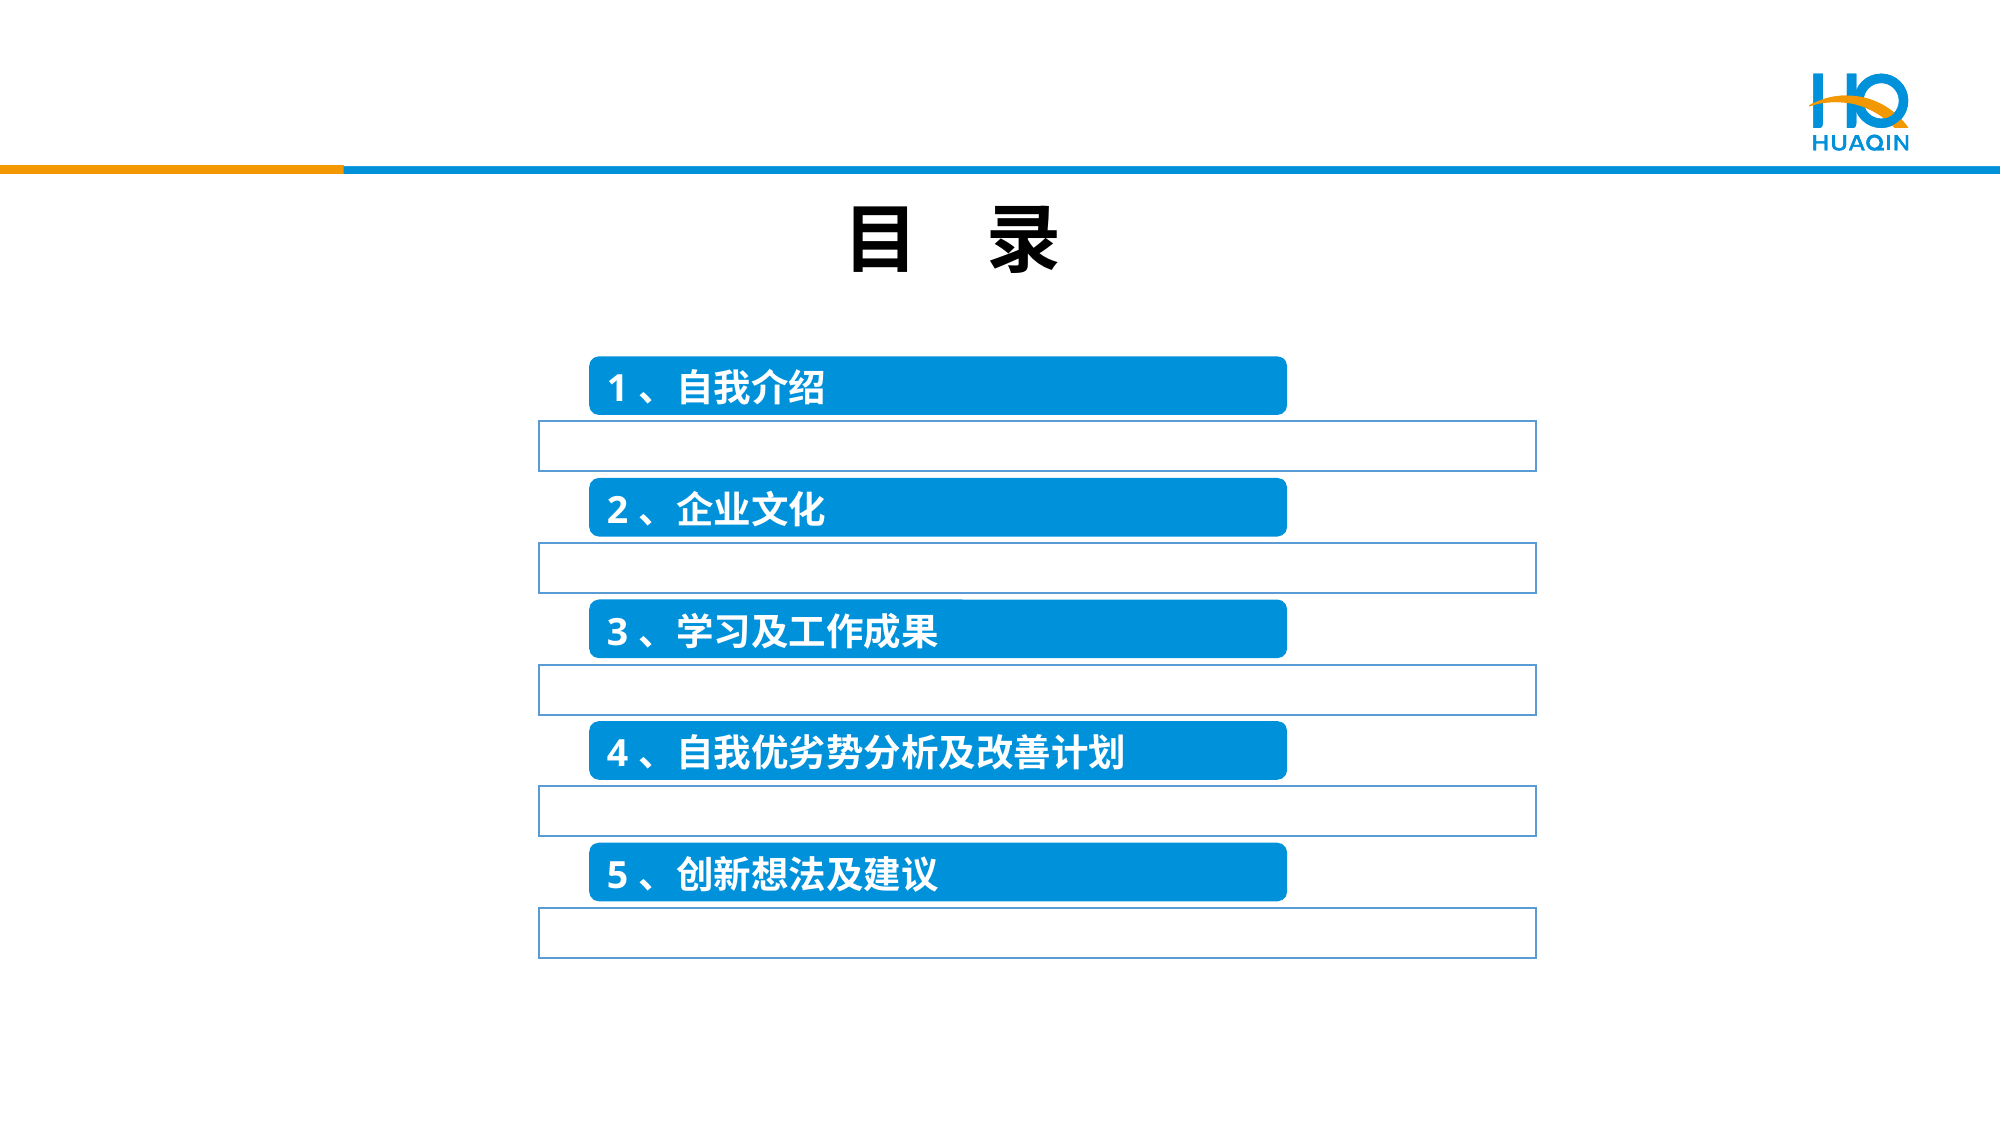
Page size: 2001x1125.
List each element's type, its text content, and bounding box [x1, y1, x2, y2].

text_box 目 录 [692, 184, 1213, 290]
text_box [539, 349, 1537, 958]
